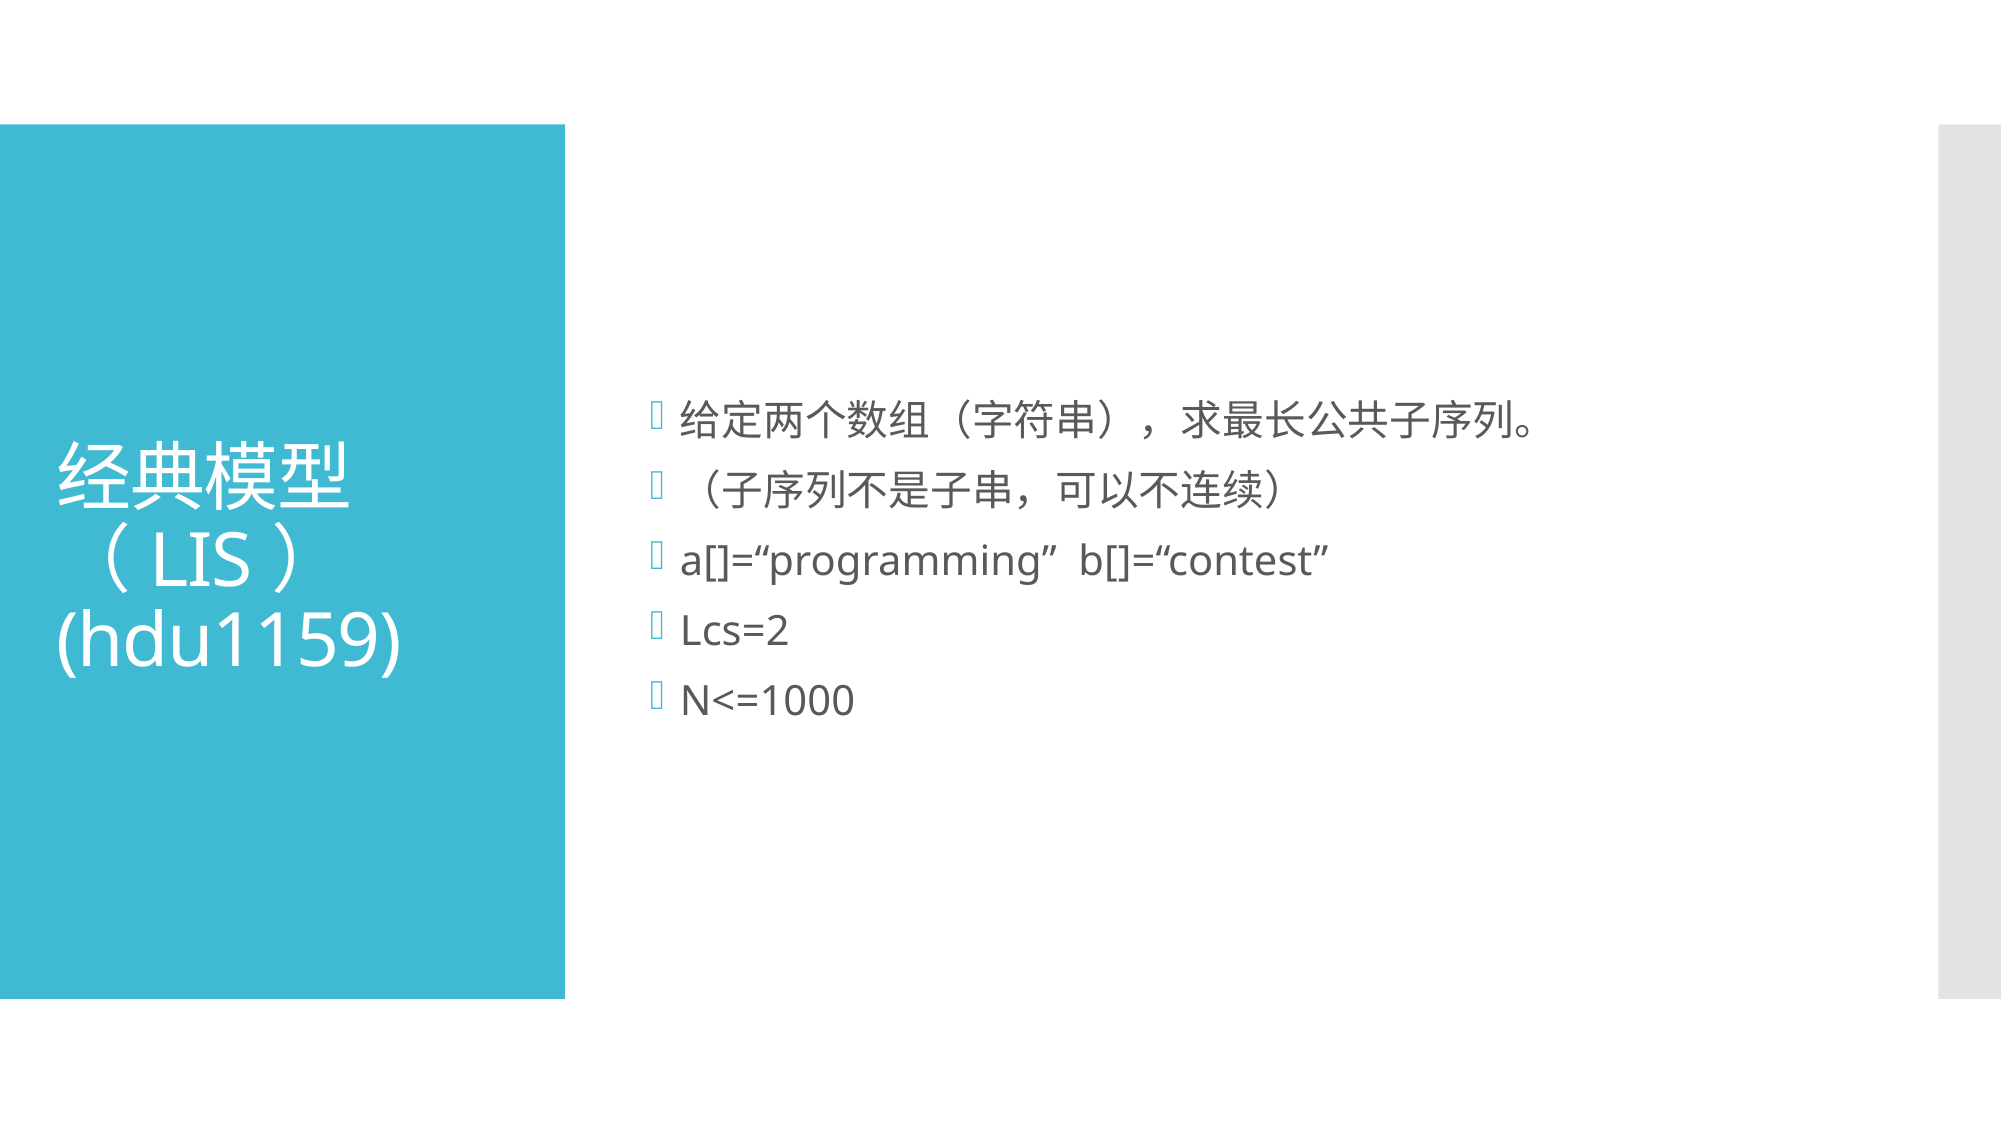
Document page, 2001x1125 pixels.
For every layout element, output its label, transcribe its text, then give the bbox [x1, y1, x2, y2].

title 经典模型（LIS） (hdu1159) [41, 184, 525, 940]
list 给定两个数组（字符串），求最长公共子序列。 （子序列不是子串，可以不连续） a[]=“programming” b[]=“contest” Lcs=2 N<=1000 [634, 141, 1835, 982]
